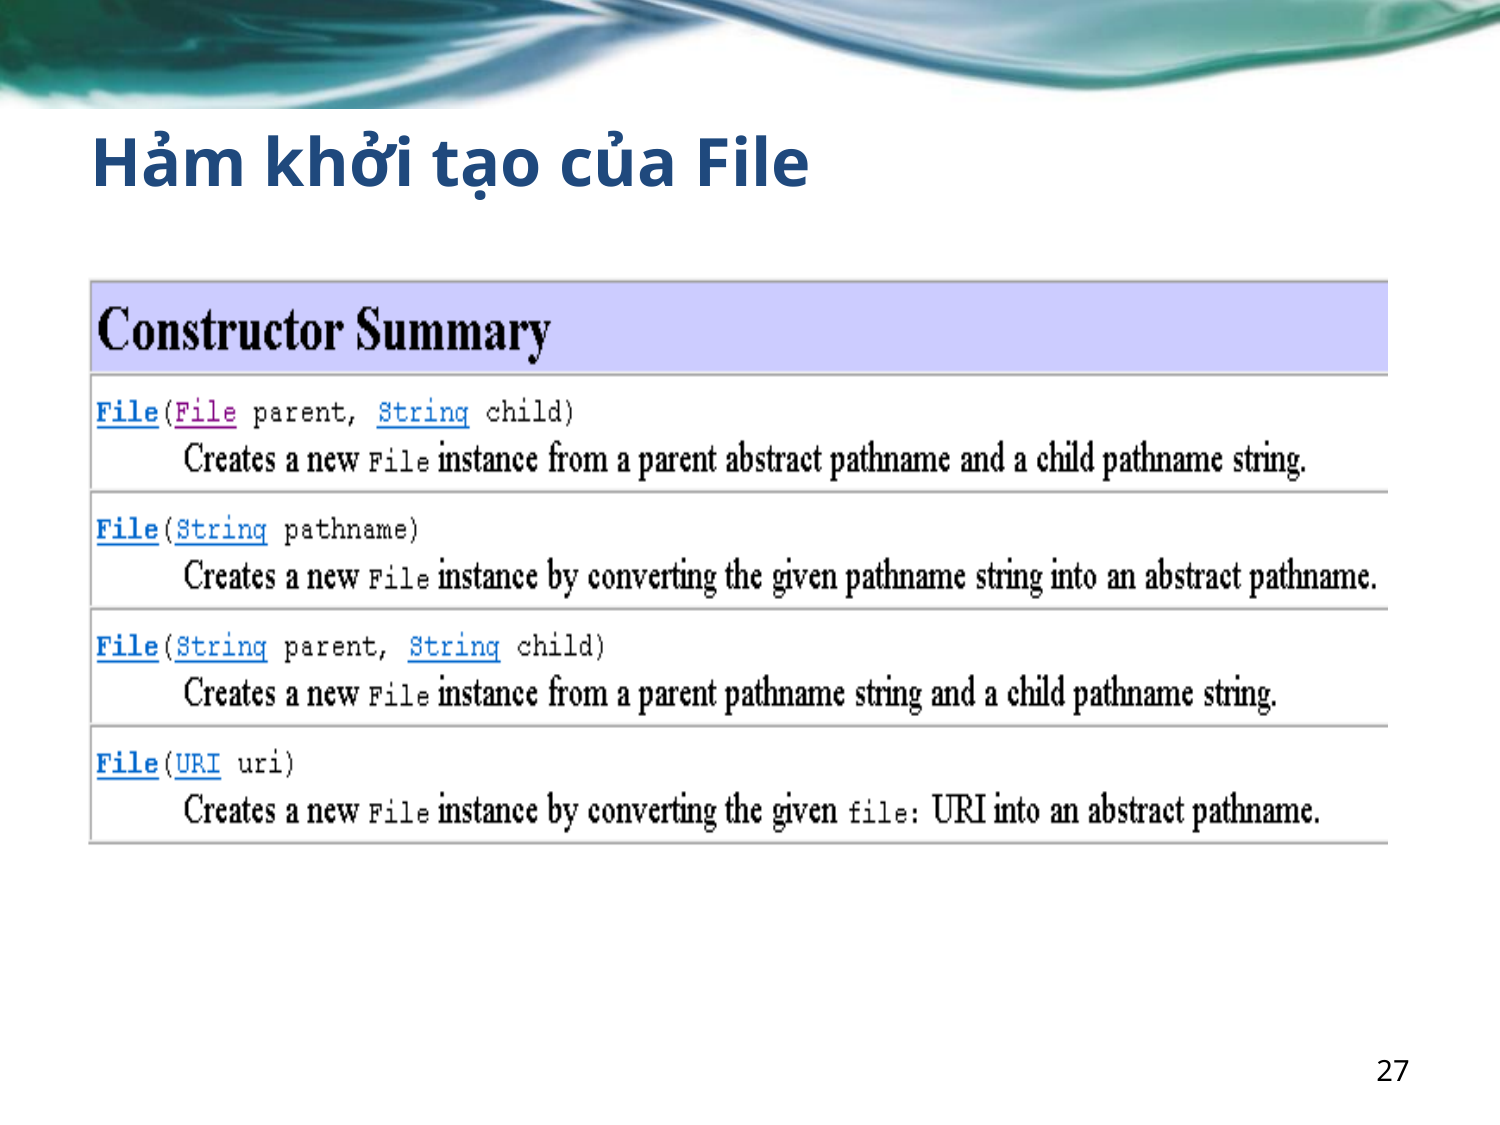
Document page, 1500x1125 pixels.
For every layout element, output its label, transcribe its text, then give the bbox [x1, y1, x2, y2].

title Hảm khởi tạo của File [75, 112, 1425, 263]
slide_number 27 [1074, 1042, 1425, 1103]
picture [87, 262, 1388, 858]
picture [0, 0, 1500, 109]
